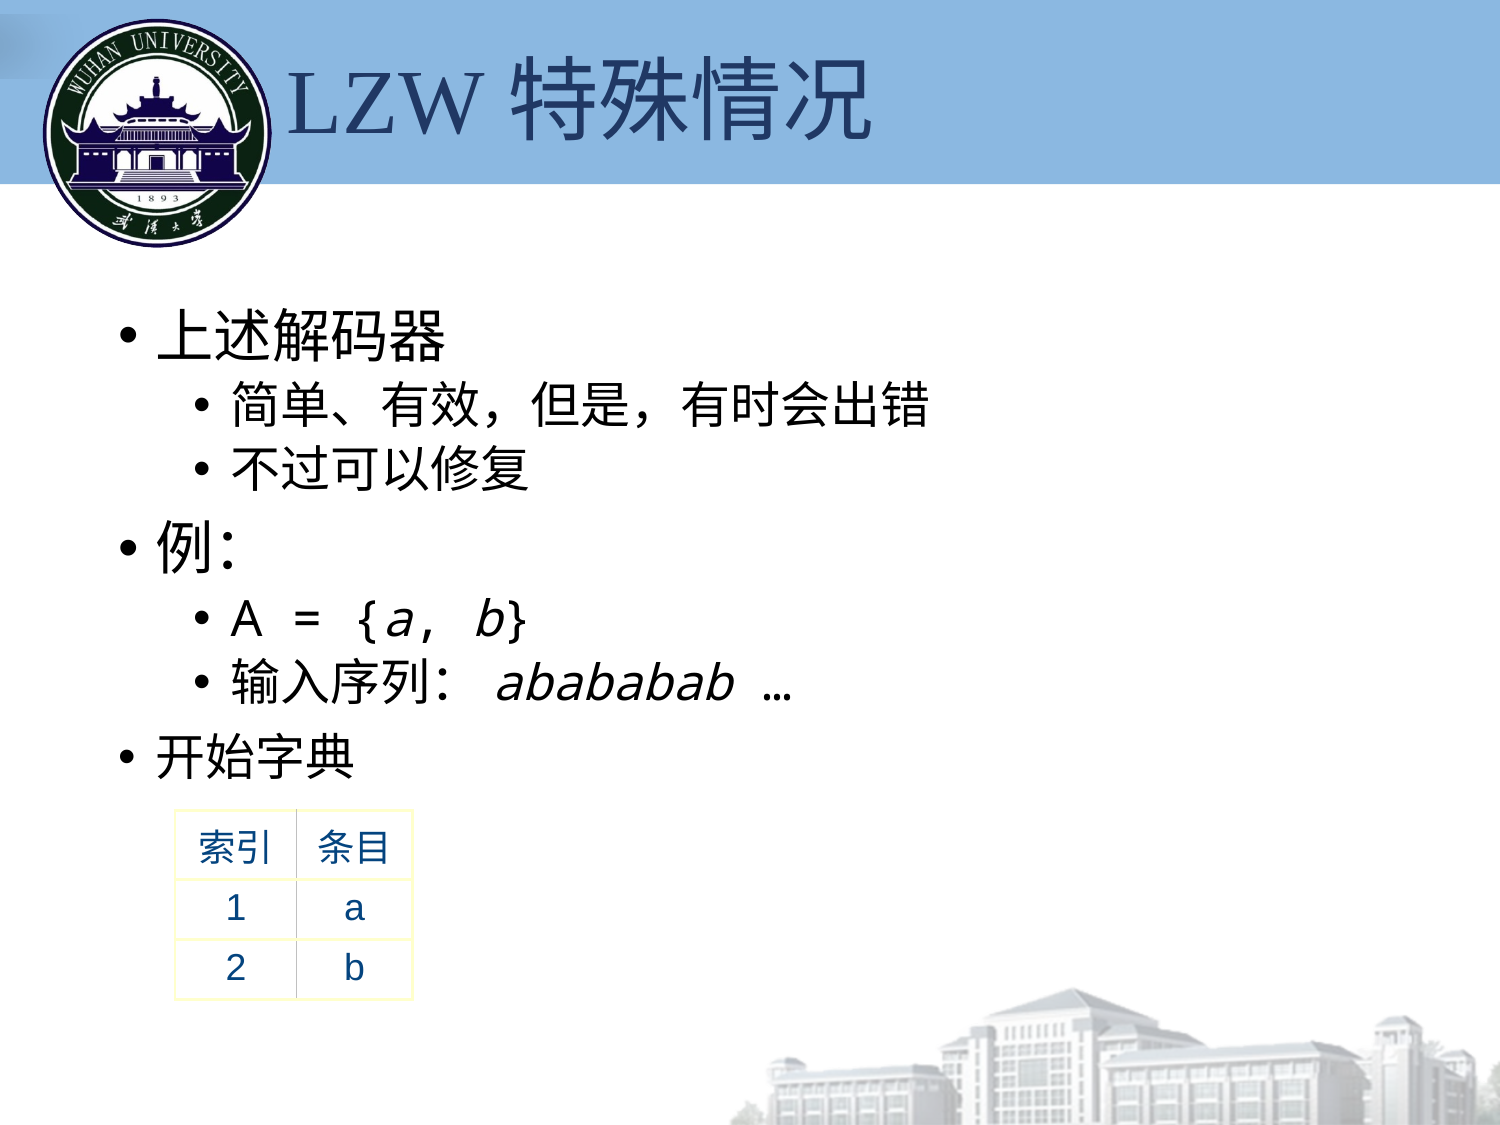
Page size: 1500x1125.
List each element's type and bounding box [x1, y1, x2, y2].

table_cell [176, 941, 296, 998]
table_header [297, 812, 411, 878]
picture [728, 986, 1500, 1125]
table_cell [297, 881, 411, 938]
table_cell [297, 941, 411, 998]
picture [42, 18, 271, 248]
table_header [176, 812, 296, 878]
title [271, 45, 1500, 163]
table_cell [176, 881, 296, 938]
list [103, 299, 1397, 1014]
